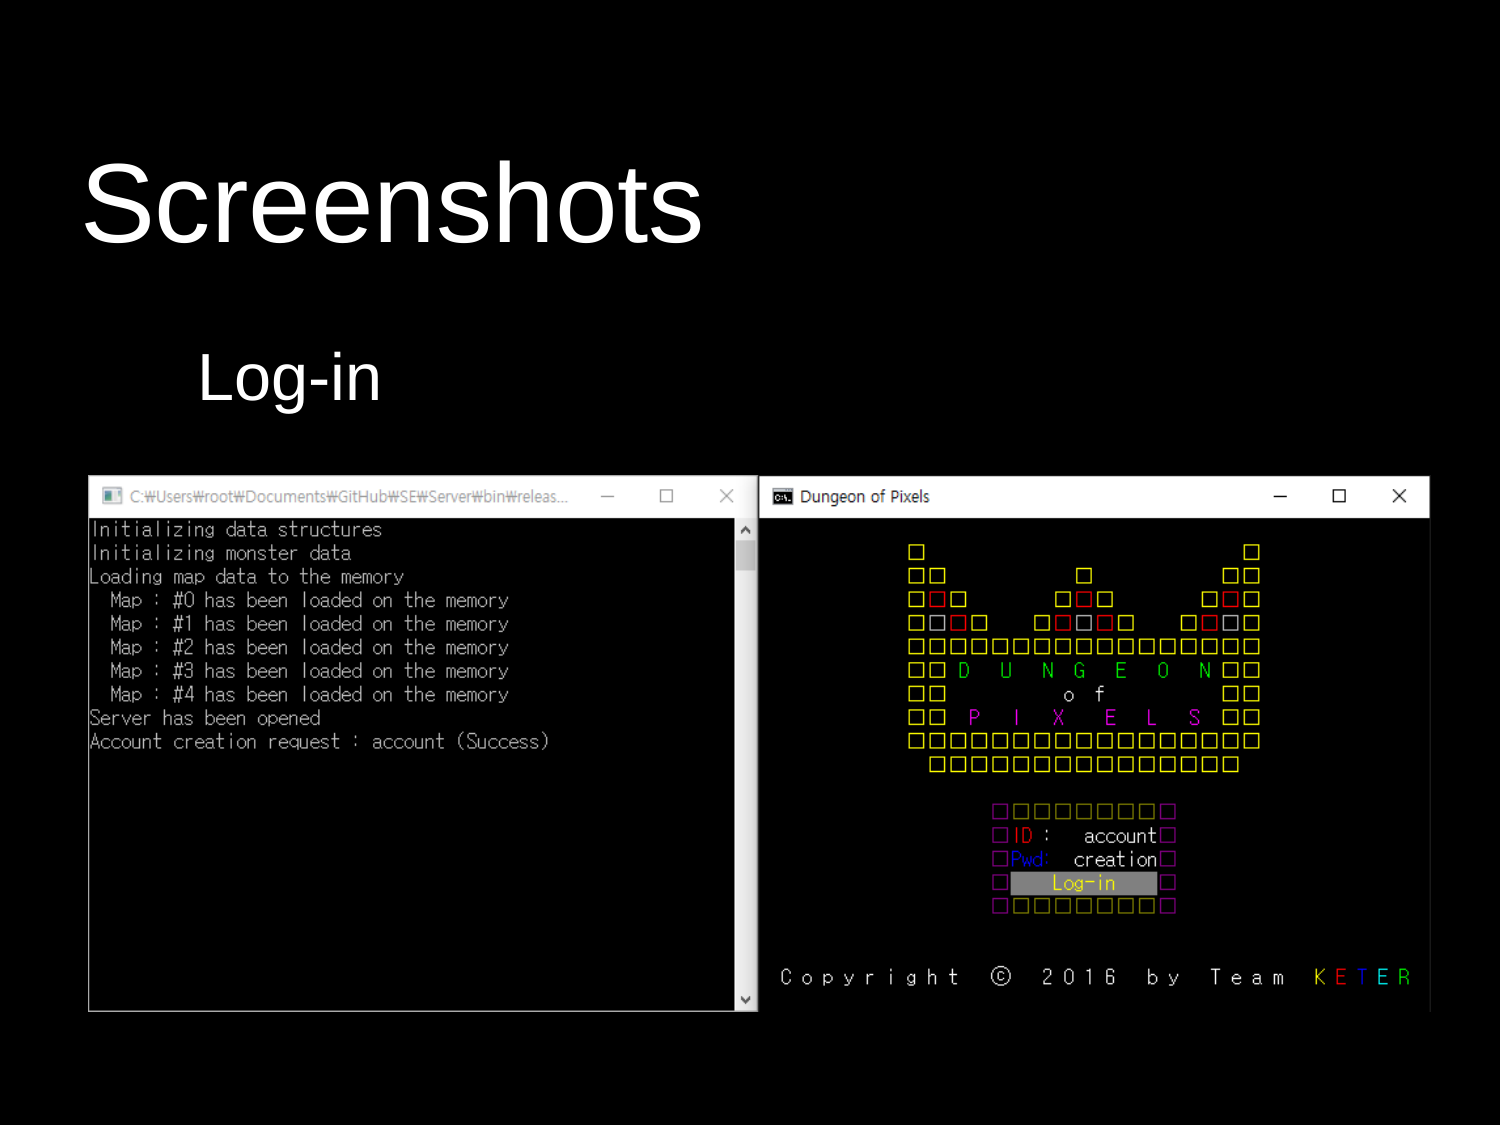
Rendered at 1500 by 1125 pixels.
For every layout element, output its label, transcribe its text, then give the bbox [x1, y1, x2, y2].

list Log-in [183, 326, 1425, 473]
title Screenshots [64, 103, 1415, 291]
picture [88, 474, 1431, 1012]
